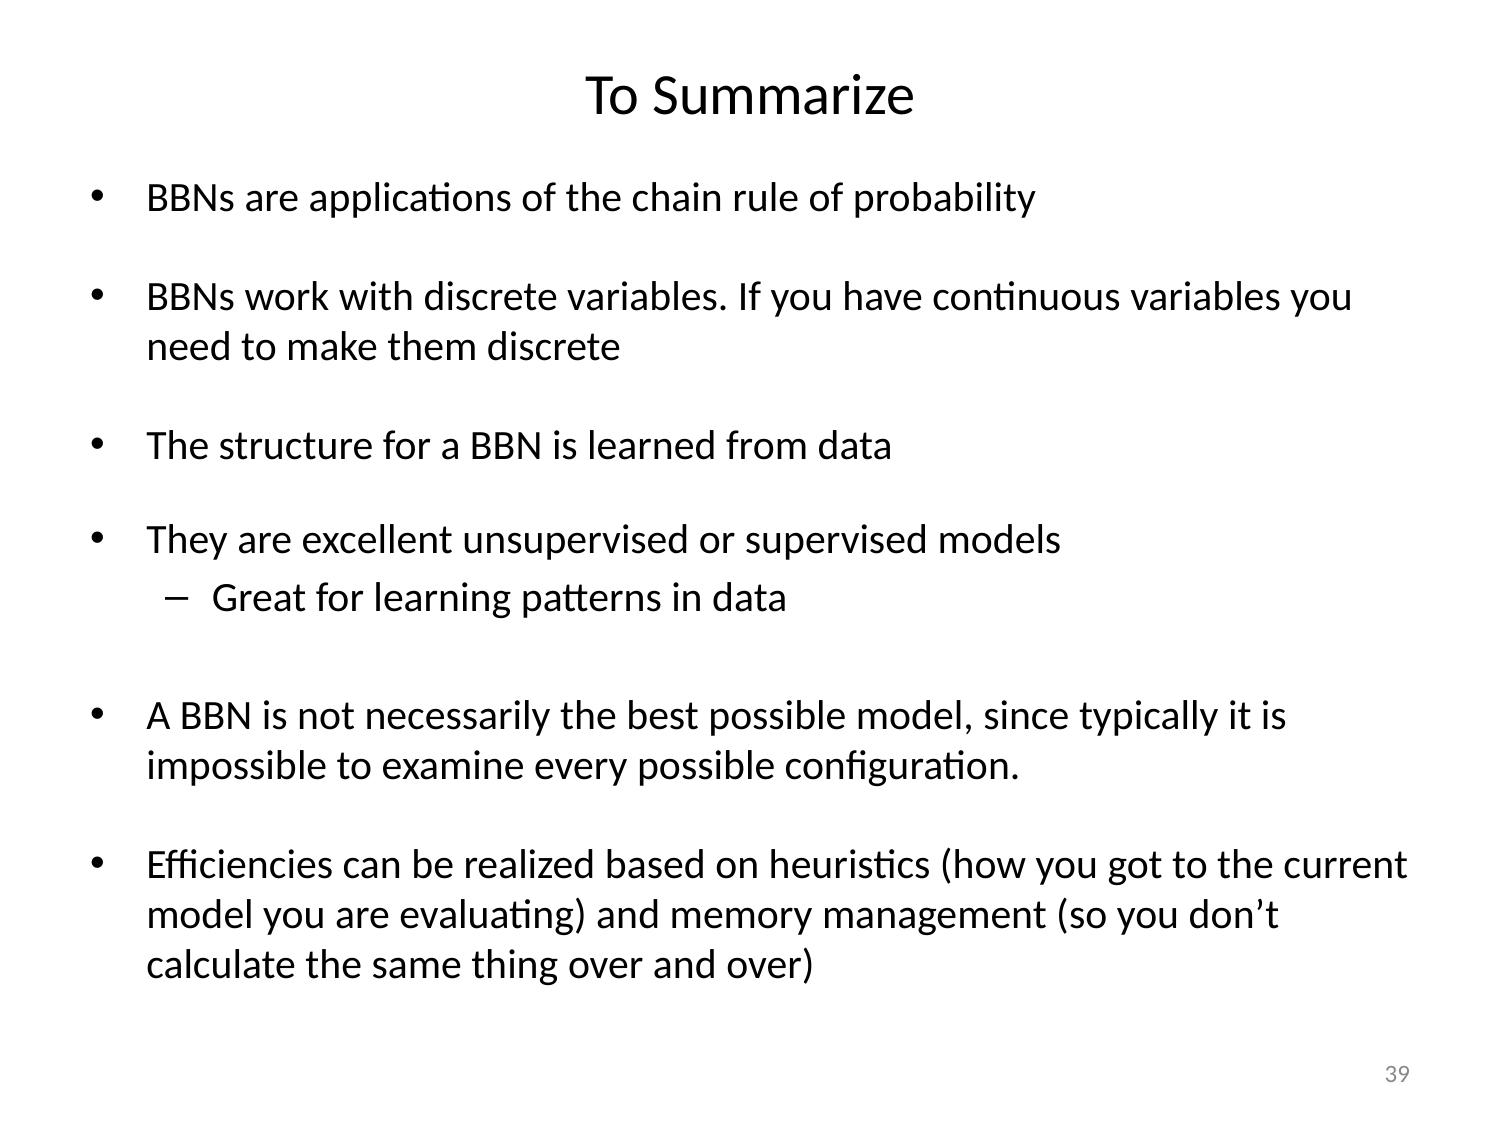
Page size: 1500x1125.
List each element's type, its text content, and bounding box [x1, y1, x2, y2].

list BBNs are applications of the chain rule of probability BBNs work with discrete variables. If you have continuous variables you need to make them discrete The structure for a BBN is learned from data They are excellent unsupervised or supervised models Great for learning patterns in data A BBN is not necessarily the best possible model, since typically it is impossible to examine every possible configuration. Efficiencies can be realized based on heuristics (how you got to the current model you are evaluating) and memory management (so you don’t calculate the same thing over and over) [75, 162, 1425, 1005]
title To Summarize [75, 45, 1425, 138]
slide_number 39 [1074, 1042, 1425, 1103]
